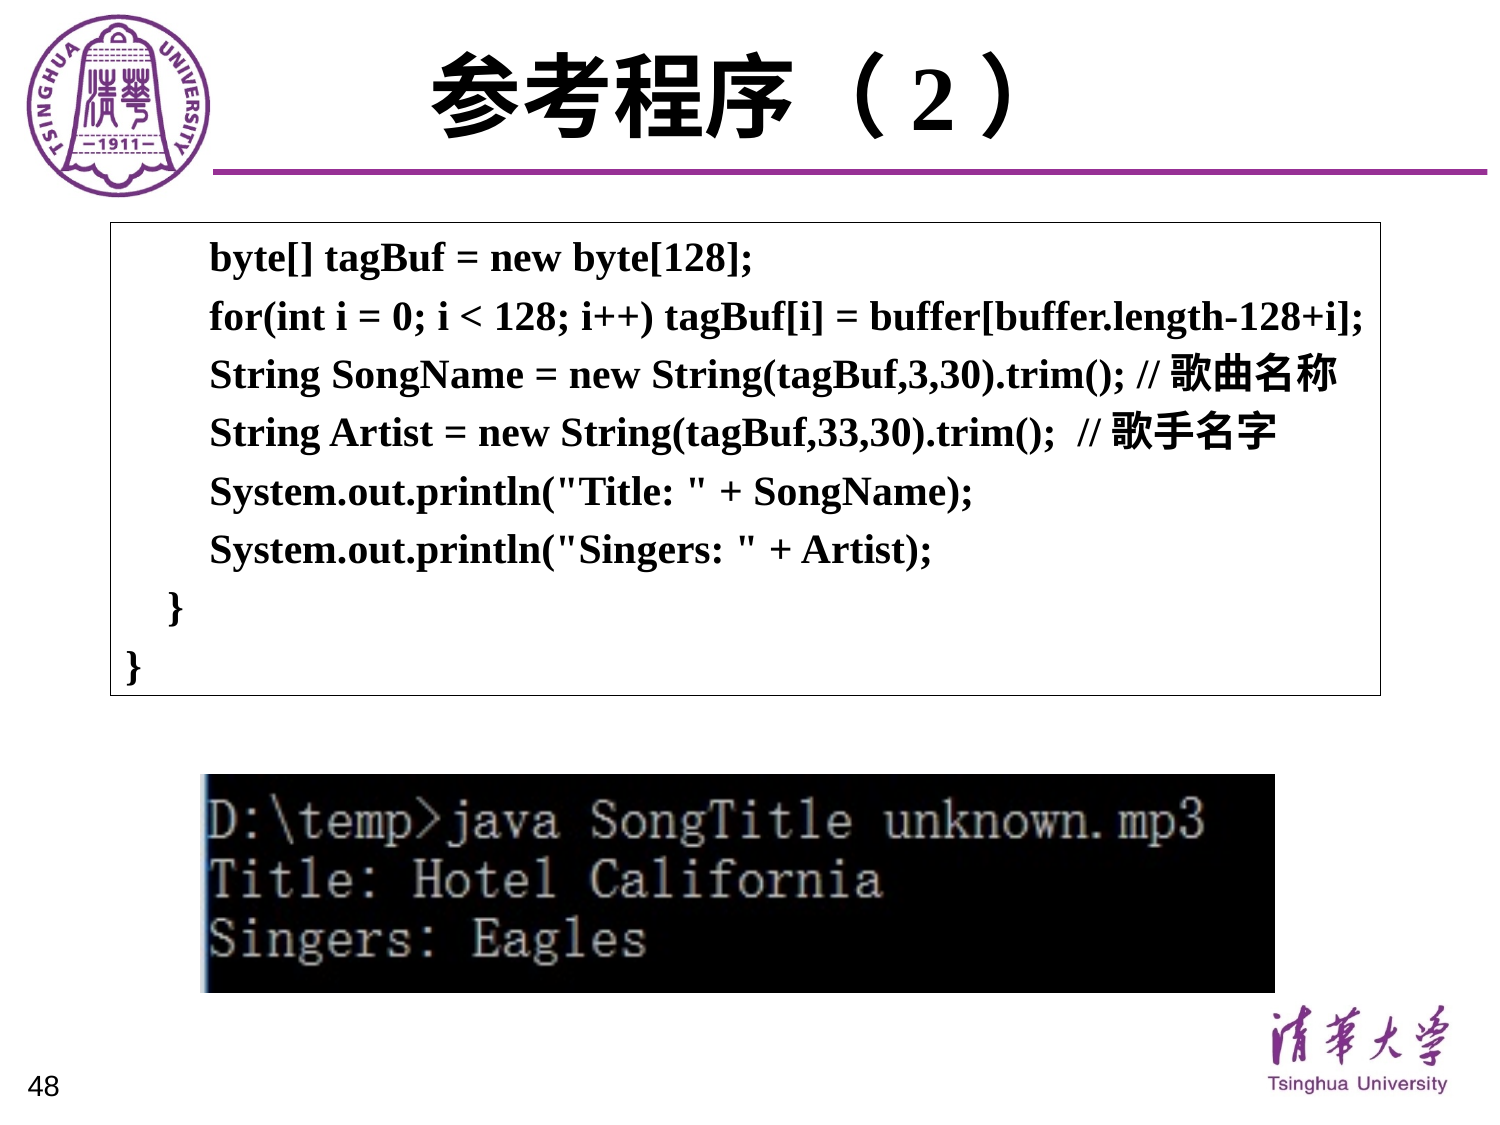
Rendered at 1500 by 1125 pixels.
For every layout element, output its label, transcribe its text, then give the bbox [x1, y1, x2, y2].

picture [1262, 999, 1454, 1101]
title 参考程序（2） [24, 37, 1476, 151]
footer 48 [12, 1059, 176, 1125]
picture [24, 151, 213, 200]
picture [24, 12, 213, 37]
text_box byte[] tagBuf = new byte[128]; for(int i = 0; i < 128; i++) tagBuf[i] = buffer[buffer.length-128+i]; String SongName = new String(tagBuf,3,30).trim(); //歌曲名称 String Artist = new String(tagBuf,33,30).trim(); //歌手名字 System.out.println("Title: " + SongName); System.out.println("Singers: " + Artist); } } [110, 222, 1381, 696]
picture [199, 774, 1276, 993]
